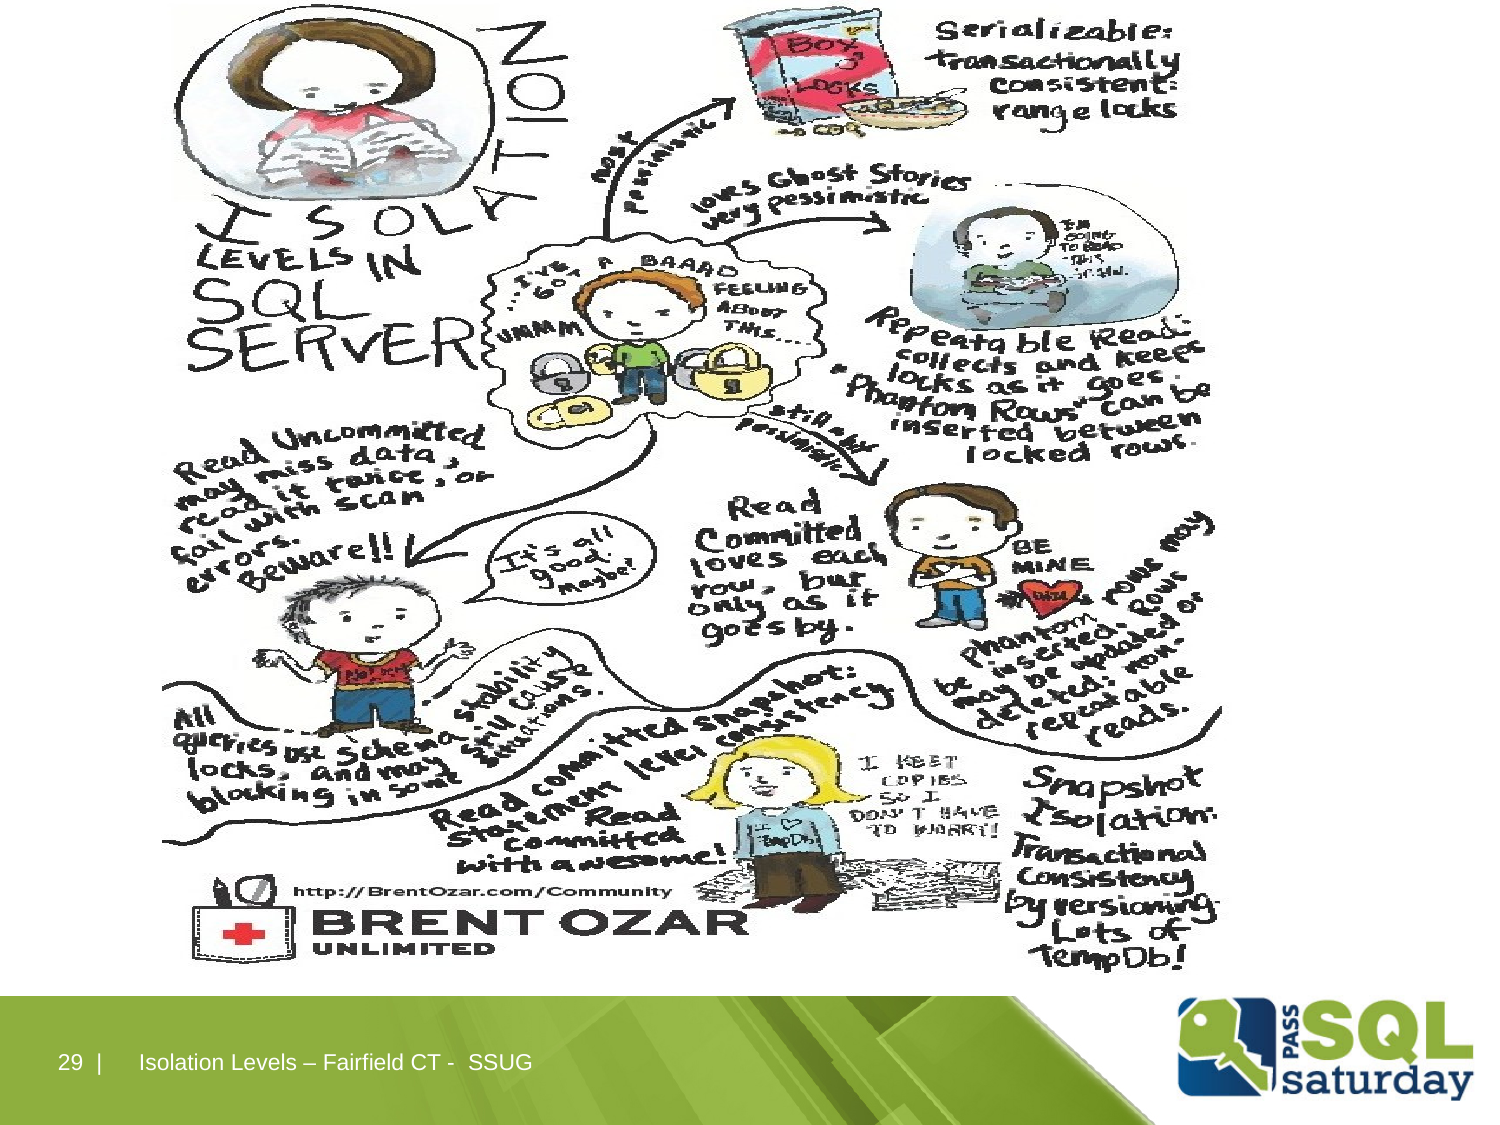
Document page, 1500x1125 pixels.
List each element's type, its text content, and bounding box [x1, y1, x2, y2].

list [161, 0, 1260, 982]
picture [0, 969, 1483, 1125]
footer Isolation Levels – Fairfield CT - SSUG [124, 1031, 751, 1092]
text_box 29 | [37, 1031, 124, 1092]
